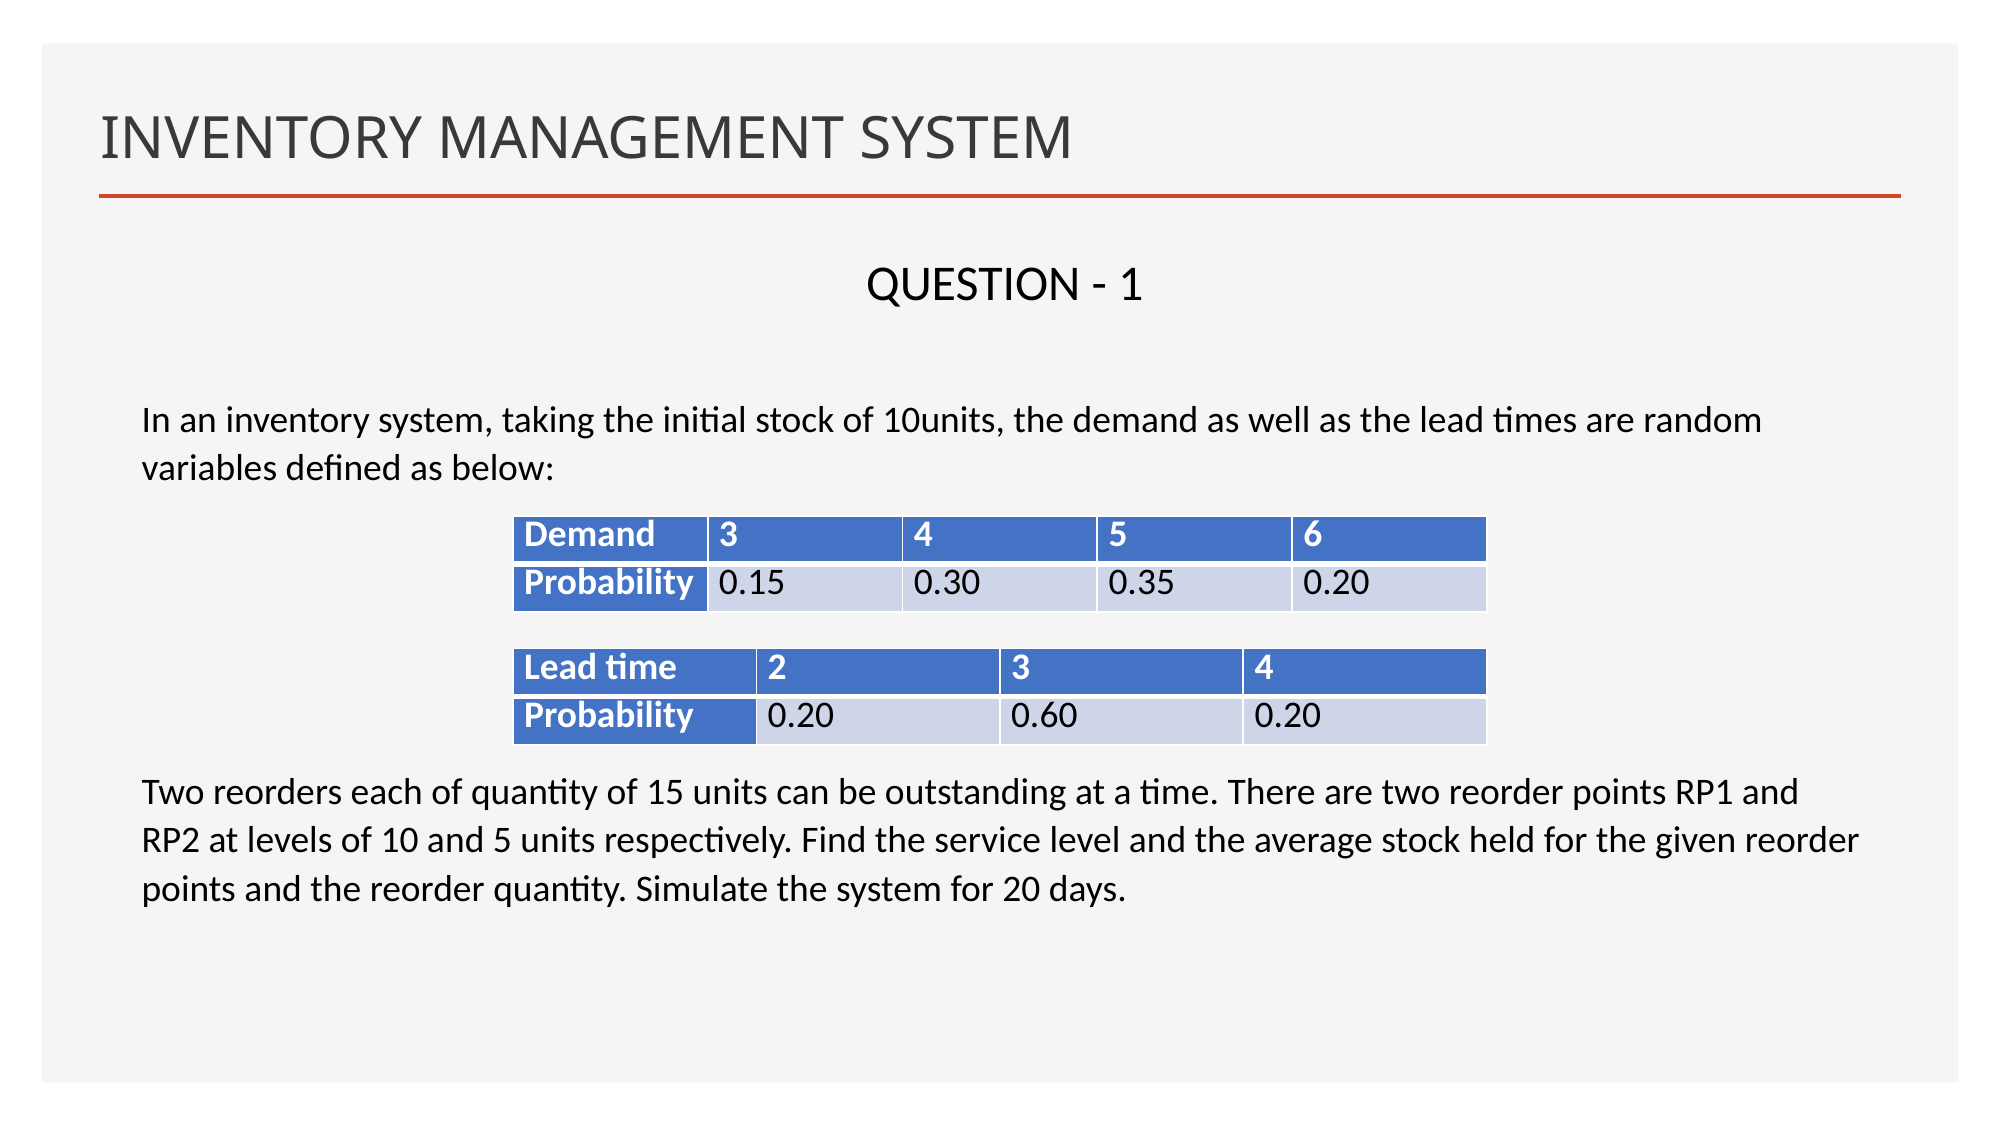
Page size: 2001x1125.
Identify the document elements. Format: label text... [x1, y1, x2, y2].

text_box QUESTION - 1 In an inventory system, taking the initial stock of 10units, the demand as well as the lead times are random variables defined as below: Two reorders each of quantity of 15 units can be outstanding at a time. There are two reorder points RP1 and RP2 at levels of 10 and 5 units respectively. Find the service level and the average stock held for the given reorder points and the reorder quantity. Simulate the system for 20 days. [126, 239, 1883, 1046]
table_header 3 [1001, 649, 1242, 694]
table_header 6 [1293, 517, 1486, 561]
table_cell 0.30 [903, 567, 1096, 611]
table_header 4 [903, 517, 1096, 561]
table_cell 0.60 [1001, 699, 1242, 744]
table_cell 0.35 [1098, 567, 1291, 611]
table_header 5 [1098, 517, 1291, 561]
table_header Lead time [514, 649, 756, 694]
table_cell Probability [514, 699, 756, 744]
table_header Demand [514, 517, 707, 561]
table_header 4 [1244, 649, 1486, 694]
table_cell Probability [514, 567, 707, 611]
table_header 3 [709, 517, 902, 561]
table_cell 0.20 [757, 699, 999, 744]
table_cell 0.15 [709, 567, 902, 611]
table_cell 0.20 [1293, 567, 1486, 611]
title INVENTORY MANAGEMENT SYSTEM [85, 73, 1214, 179]
table_header 2 [757, 649, 999, 694]
table_cell 0.20 [1244, 699, 1486, 744]
